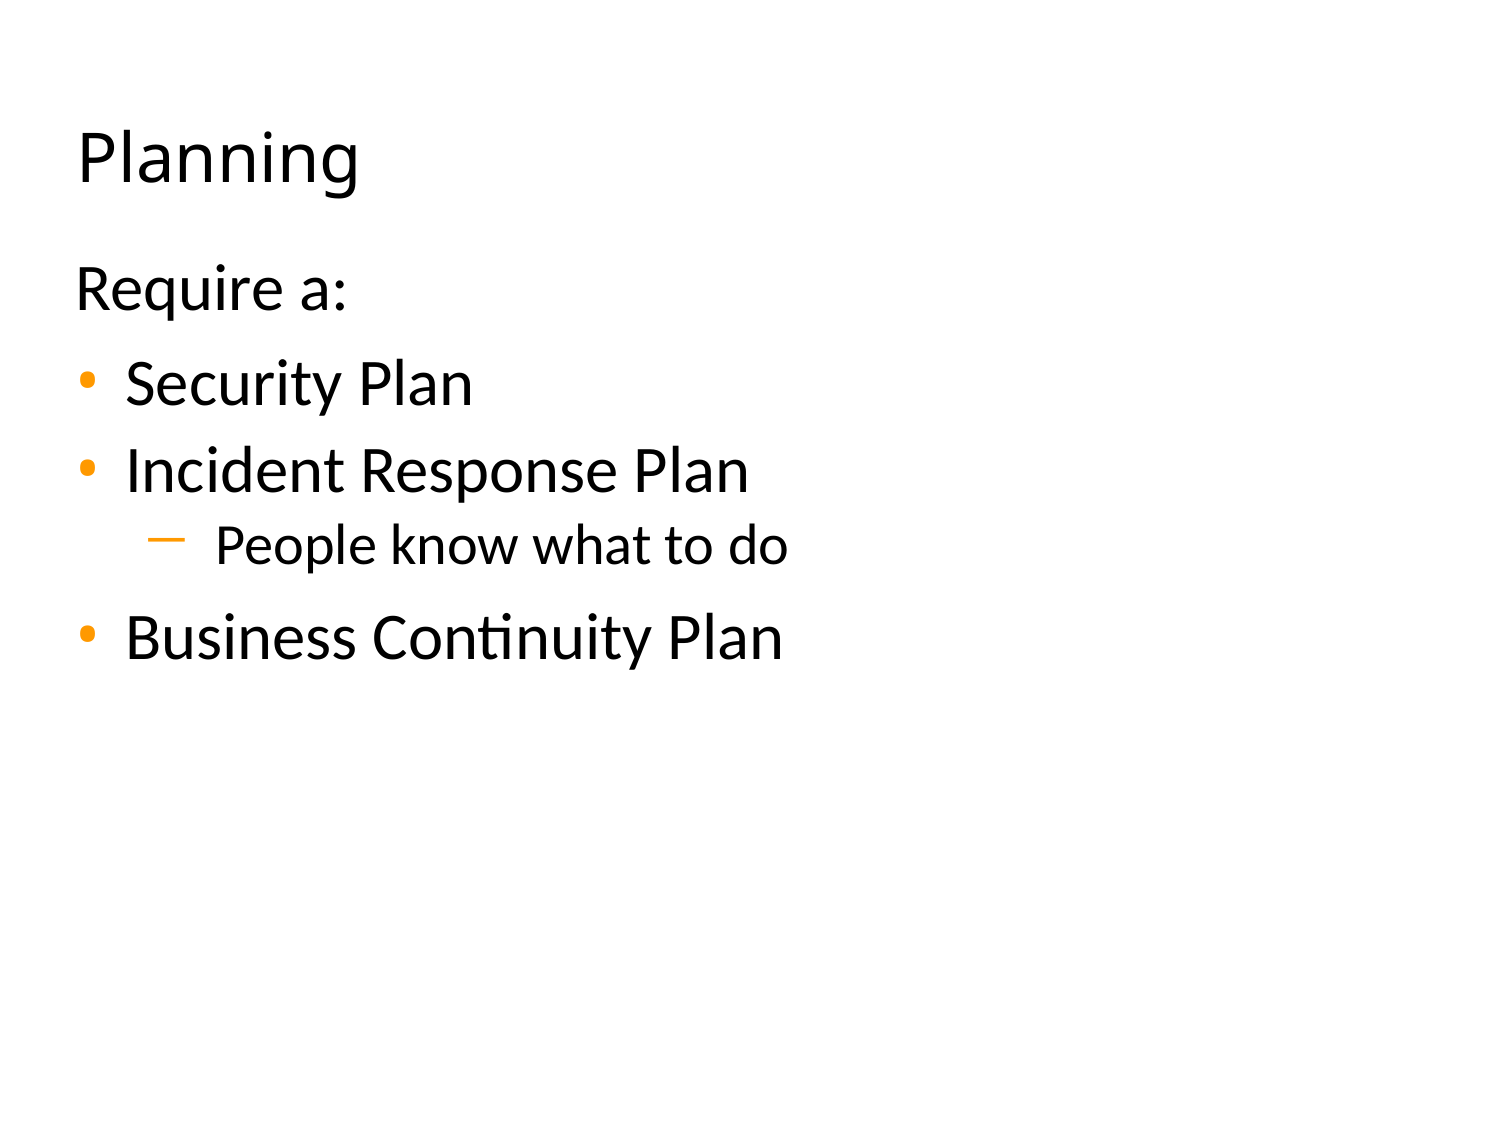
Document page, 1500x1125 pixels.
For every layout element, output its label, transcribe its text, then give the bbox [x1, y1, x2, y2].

list Require a: Security Plan Incident Response Plan People know what to do Business Continuity Plan [75, 243, 1422, 973]
title Planning [76, 90, 1420, 229]
